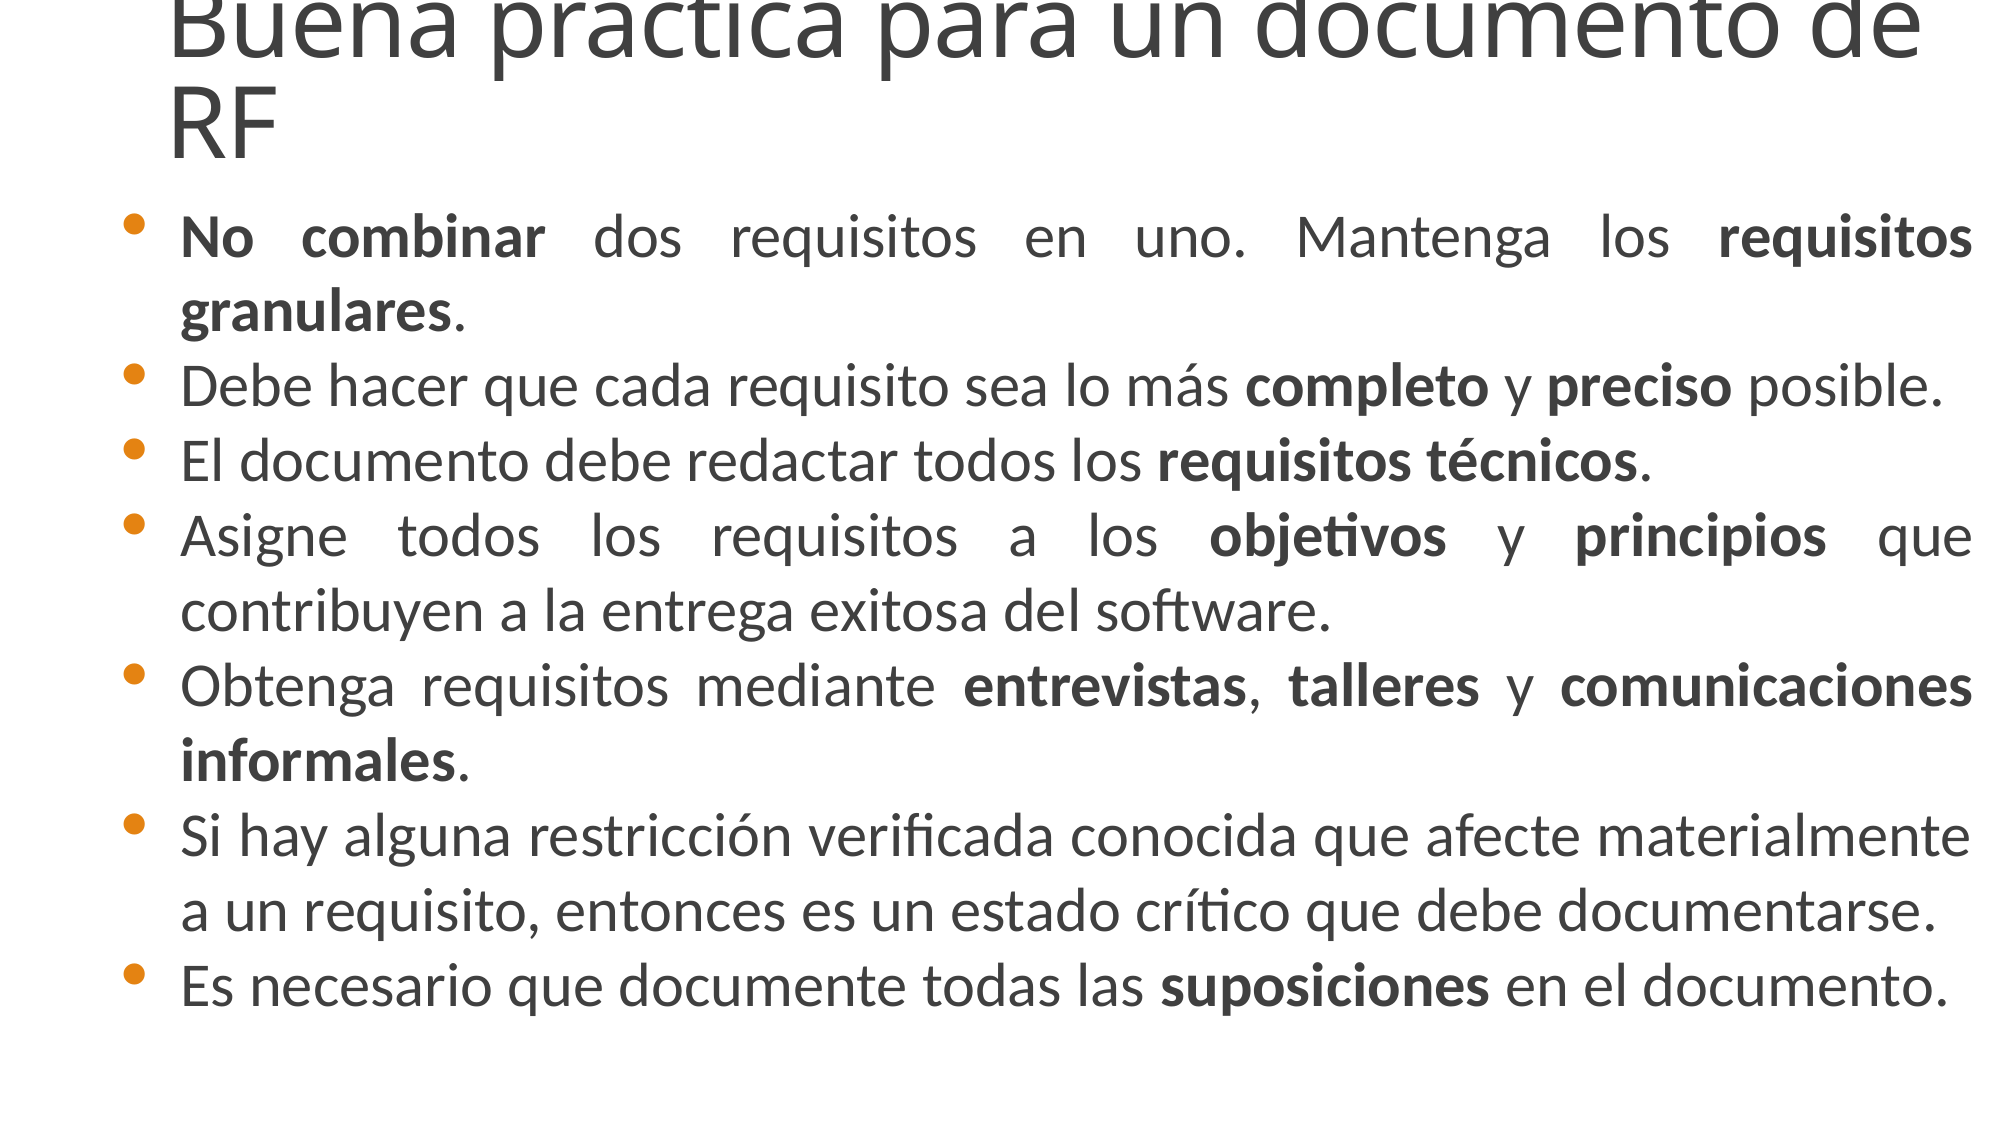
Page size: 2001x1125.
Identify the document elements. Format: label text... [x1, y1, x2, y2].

list No combinar dos requisitos en uno. Mantenga los requisitos granulares. Debe hacer que cada requisito sea lo más completo y preciso posible. El documento debe redactar todos los requisitos técnicos. Asigne todos los requisitos a los objetivos y principios que contribuyen a la entrega exitosa del software. Obtenga requisitos mediante entrevistas, talleres y comunicaciones informales. Si hay alguna restricción verificada conocida que afecte materialmente a un requisito, entonces es un estado crítico que debe documentarse. Es necesario que documente todas las suposiciones en el documento. [123, 187, 1974, 1072]
title Buena práctica para un documento de RF [150, 54, 1956, 187]
